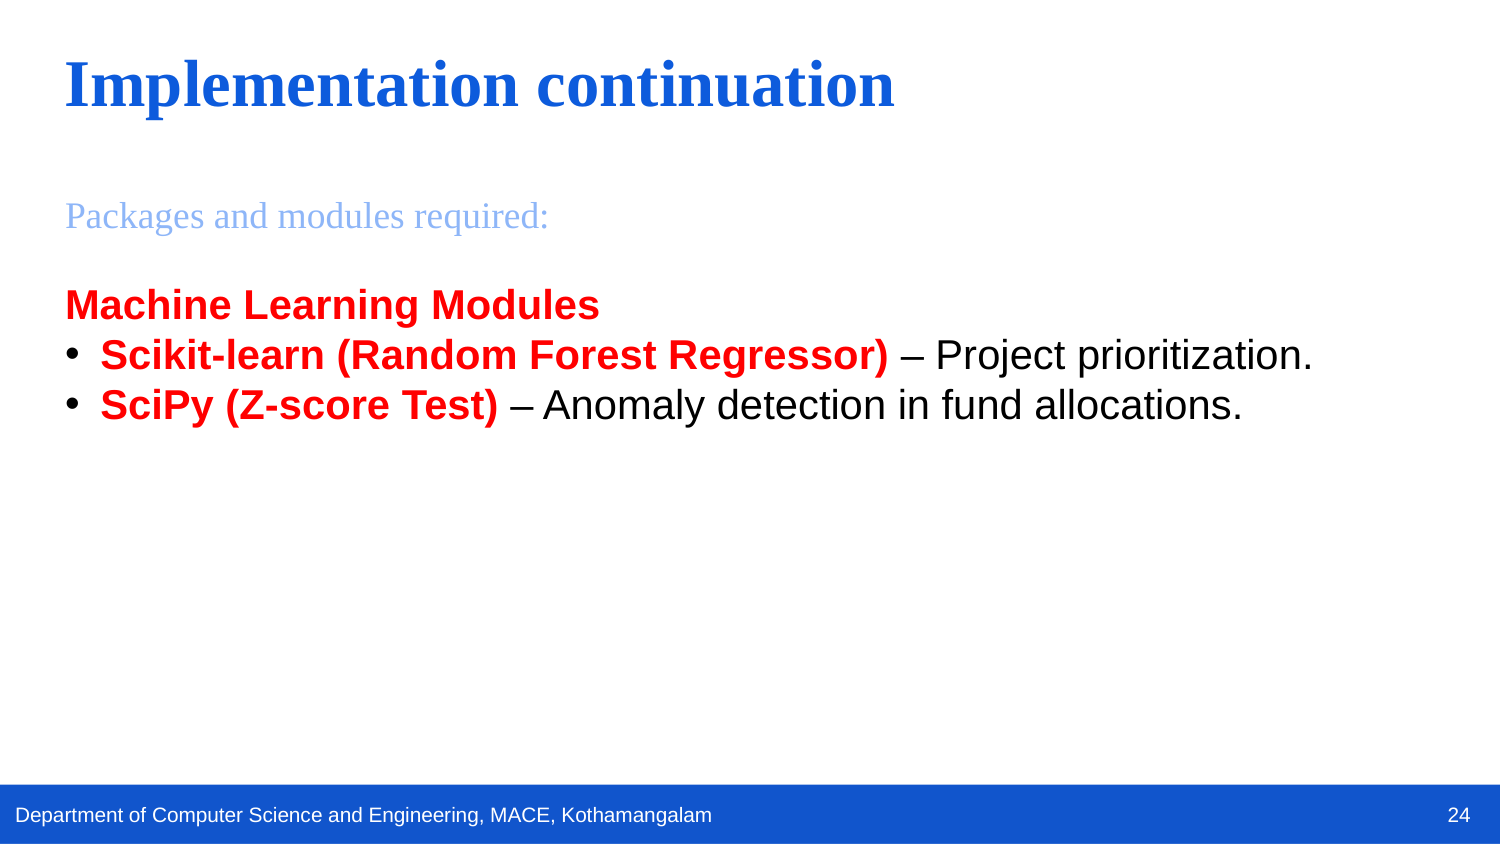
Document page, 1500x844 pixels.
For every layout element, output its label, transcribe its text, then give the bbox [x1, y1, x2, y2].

text_box Implementation continuation [49, 32, 968, 127]
text_box Machine Learning Modules Scikit-learn (Random Forest Regressor) – Project prioritization. SciPy (Z-score Test) – Anomaly detection in fund allocations. [49, 263, 1410, 444]
text_box Packages and modules required: [49, 127, 690, 251]
slide_number 24 [1395, 781, 1486, 844]
